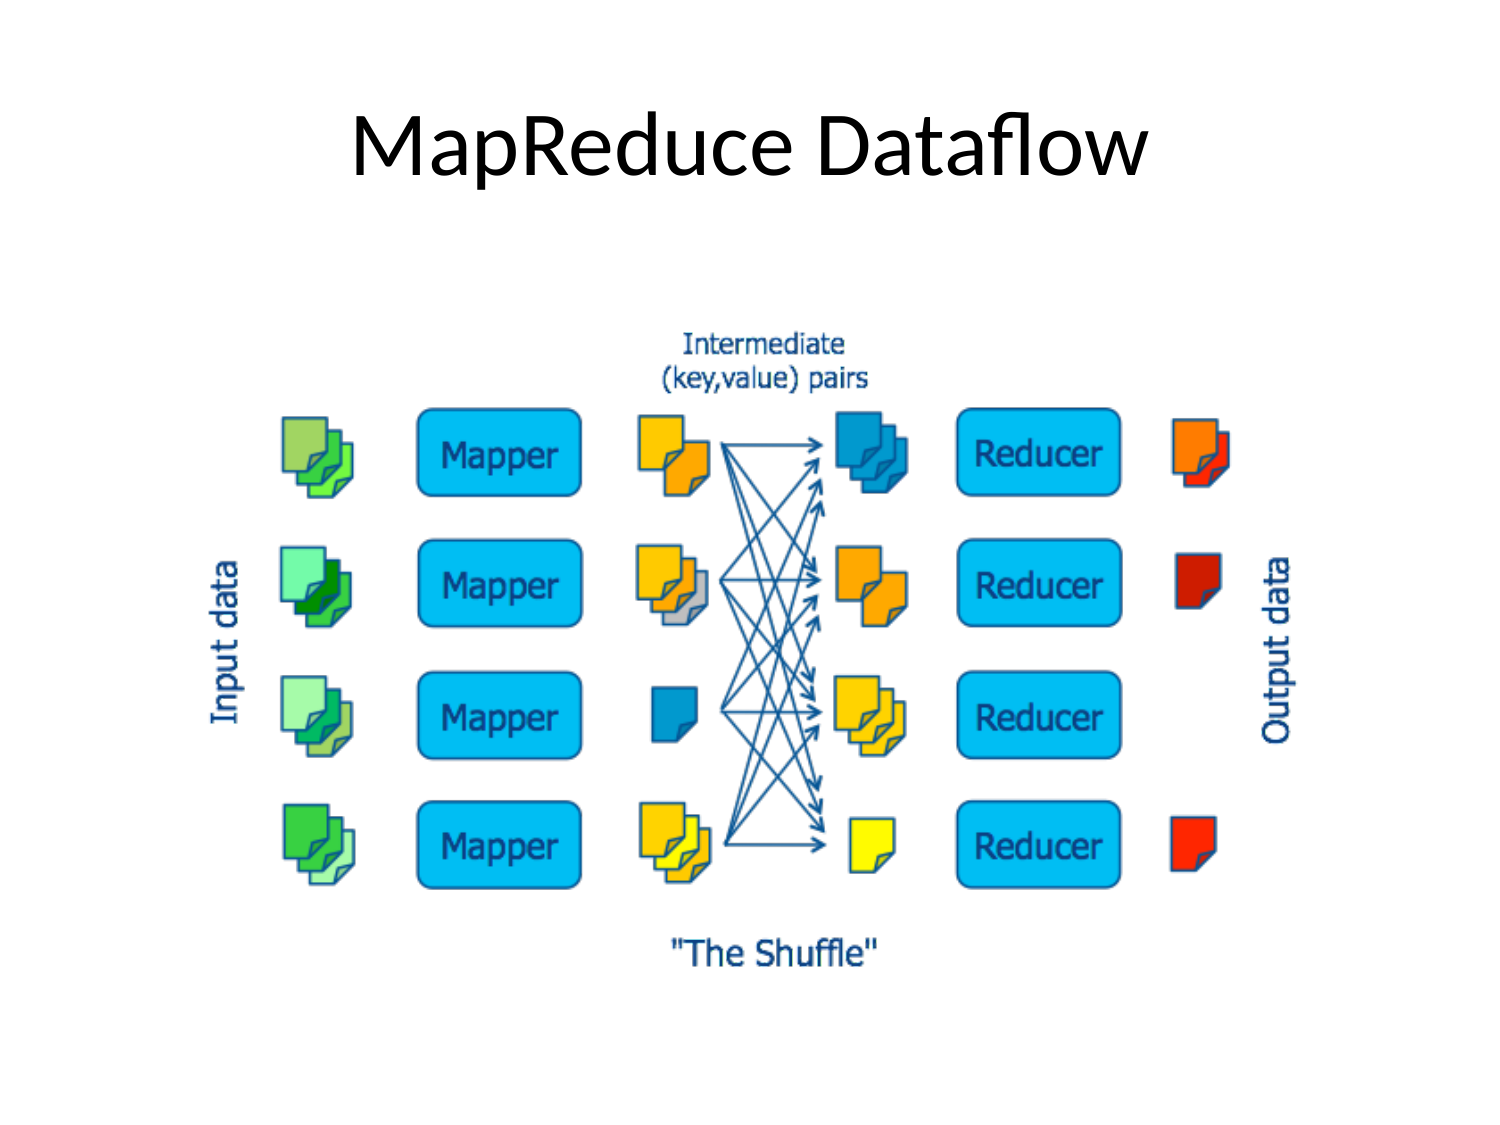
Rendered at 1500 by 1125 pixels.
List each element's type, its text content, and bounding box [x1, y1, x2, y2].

picture [195, 316, 1305, 981]
title MapReduce Dataflow [75, 45, 1425, 233]
